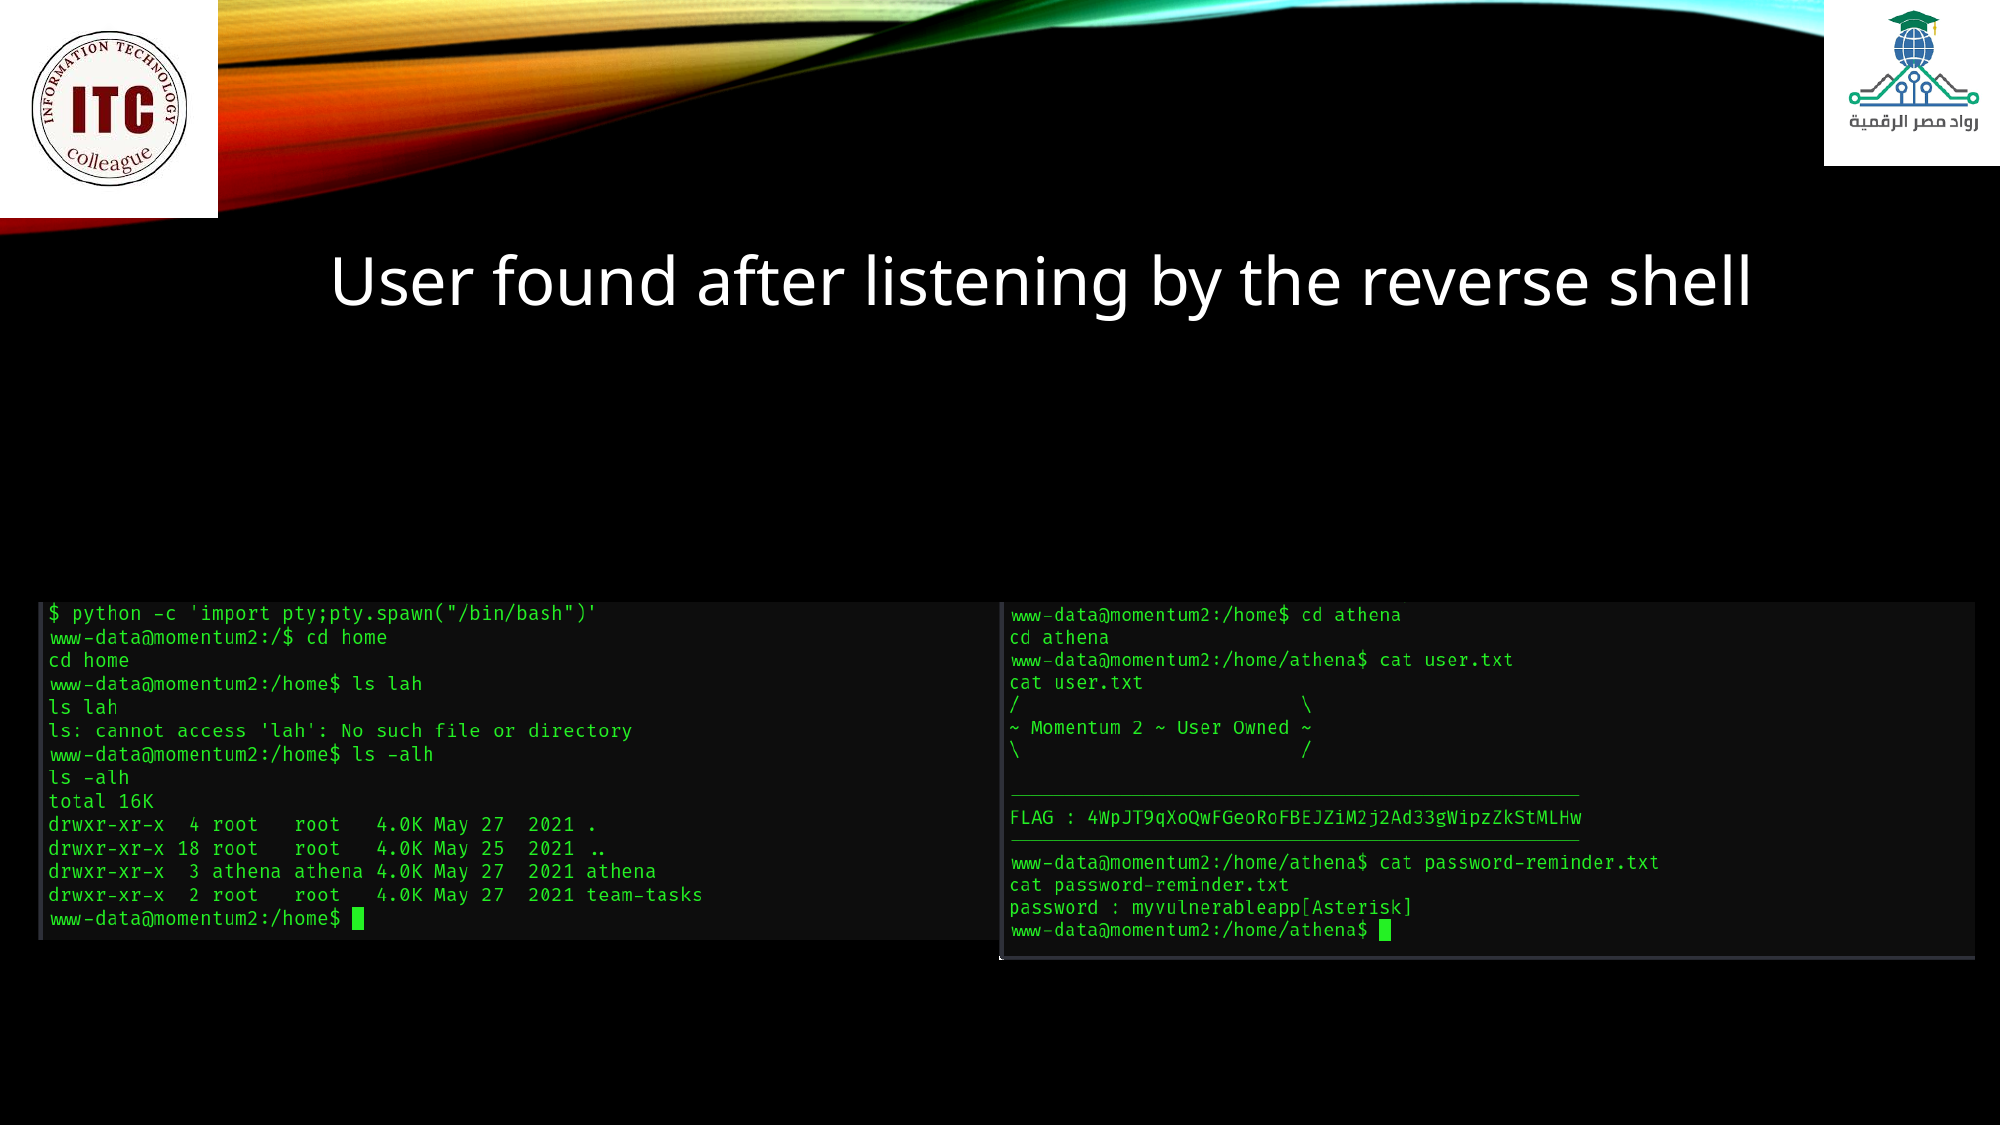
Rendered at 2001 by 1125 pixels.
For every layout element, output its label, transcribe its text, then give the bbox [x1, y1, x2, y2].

text_box User found after listening by the reverse shell [314, 231, 1929, 327]
picture [0, 0, 2000, 237]
picture [37, 602, 1976, 960]
